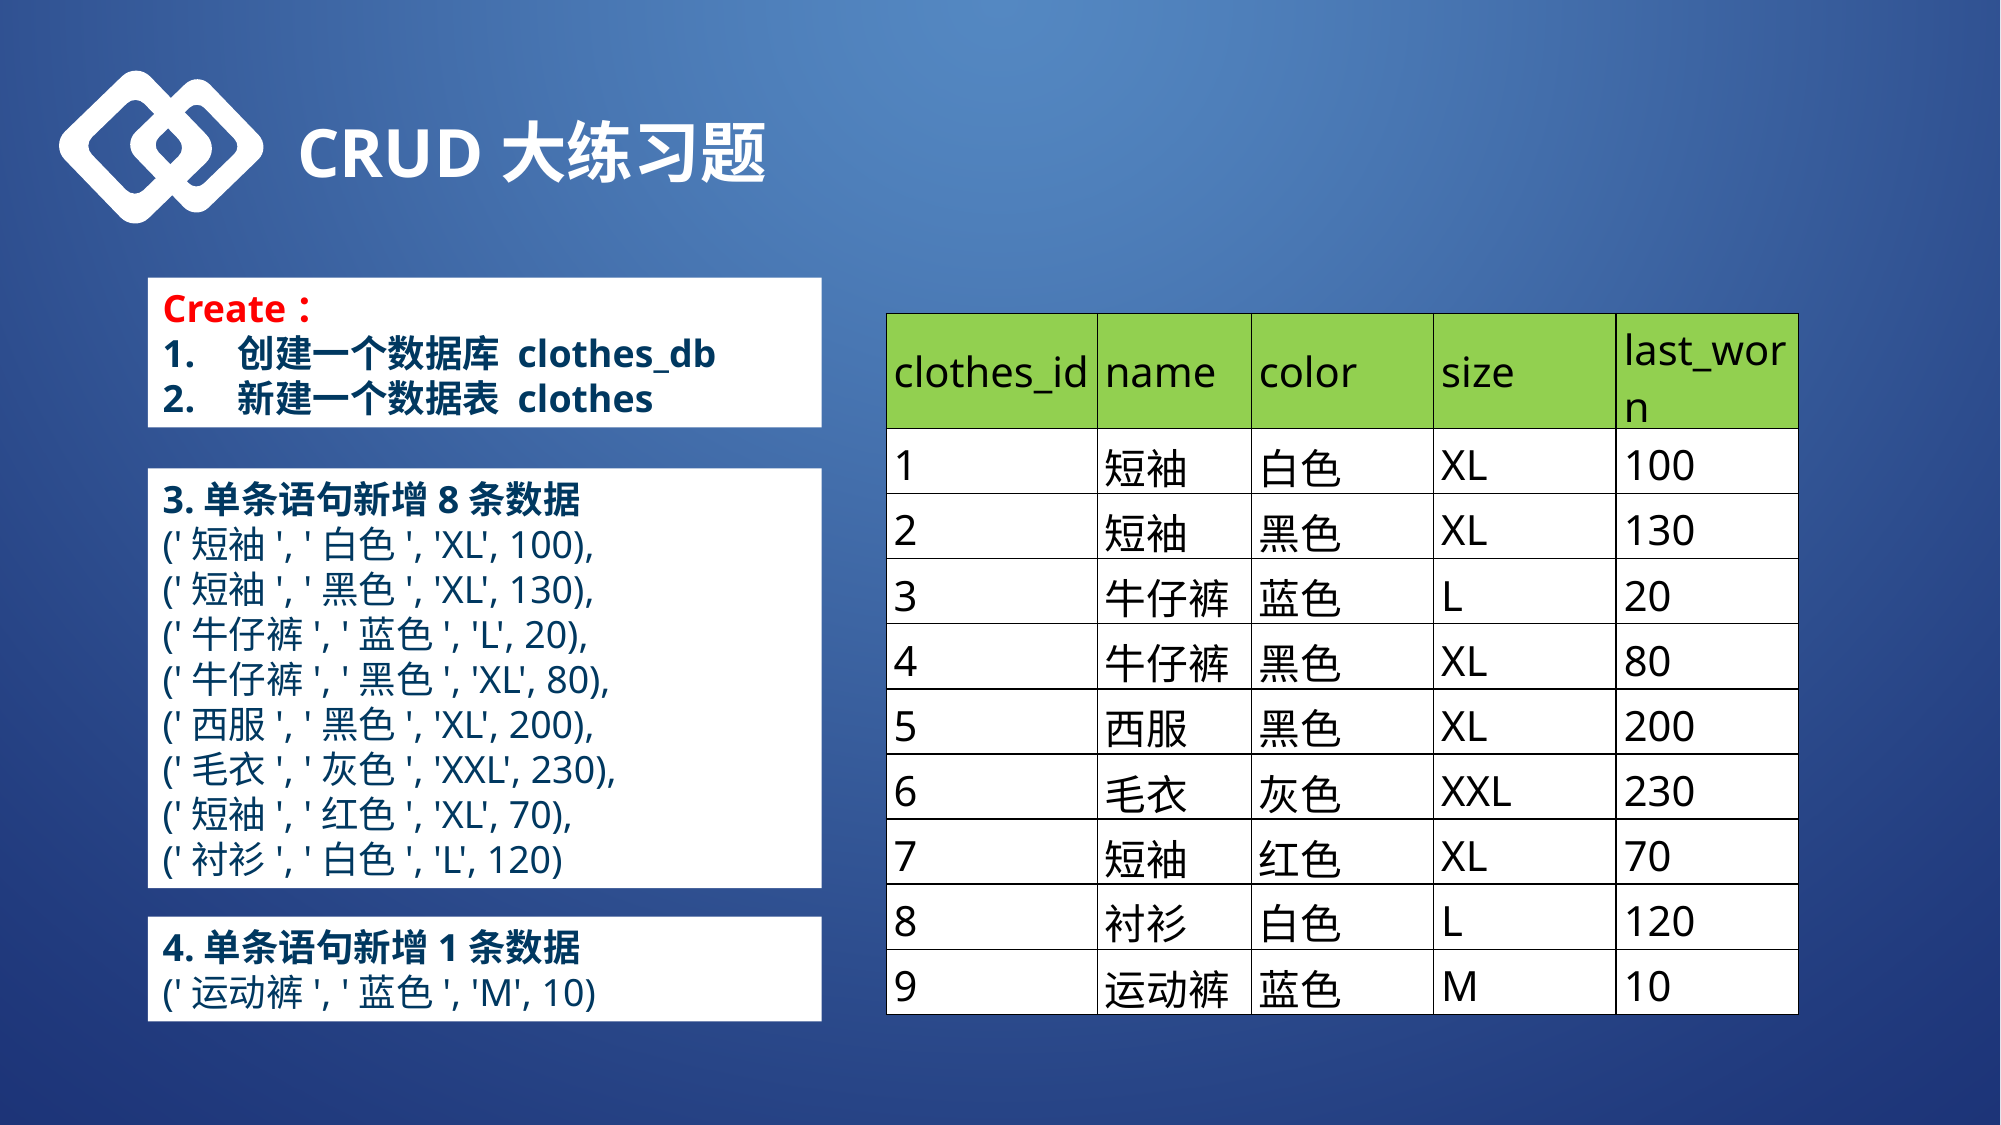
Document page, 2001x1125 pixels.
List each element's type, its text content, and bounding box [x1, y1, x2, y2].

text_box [75, 86, 249, 208]
table_cell 10 [1617, 950, 1798, 1014]
table_header last_worn [1617, 314, 1798, 428]
table_cell XL [1434, 494, 1615, 558]
table_cell XXL [1434, 755, 1615, 818]
table_cell 6 [887, 755, 1097, 818]
table_cell 白色 [1252, 429, 1433, 493]
text_box 3.单条语句新增8条数据 ('短袖', '白色', 'XL', 100), ('短袖', '黑色', 'XL', 130), ('牛仔裤', '蓝色', 'L', 20), ('牛仔裤', '黑色', 'XL', 80), ('西服', '黑色', 'XL', 200), ('毛衣', '灰色', 'XXL', 230), ('短袖', '红色', 'XL', 70), ('衬衫', '白色', 'L', 120) [147, 468, 822, 889]
table_cell 1 [887, 429, 1097, 493]
table_cell 短袖 [1098, 494, 1251, 558]
table_cell M [1434, 950, 1615, 1014]
table_cell 运动裤 [1098, 950, 1251, 1014]
table_cell 毛衣 [1098, 755, 1251, 818]
table_cell 7 [887, 820, 1097, 883]
table_cell 3 [887, 559, 1097, 623]
table_cell 9 [887, 950, 1097, 1014]
table_cell 5 [887, 690, 1097, 753]
table_cell 西服 [1098, 690, 1251, 753]
table_cell XL [1434, 690, 1615, 753]
table_cell XL [1434, 624, 1615, 688]
table_cell 红色 [1252, 820, 1433, 883]
table_cell L [1434, 559, 1615, 623]
table_cell 230 [1617, 755, 1798, 818]
table_header name [1098, 314, 1251, 428]
picture [0, 0, 2001, 1125]
table_cell 短袖 [1098, 820, 1251, 883]
text_box 4.单条语句新增1条数据 ('运动裤', '蓝色', 'M', 10) [147, 916, 822, 1022]
table_cell 蓝色 [1252, 950, 1433, 1014]
table_cell 蓝色 [1252, 559, 1433, 623]
table_cell 牛仔裤 [1098, 624, 1251, 688]
table_cell L [1434, 885, 1615, 949]
table_cell XL [1434, 820, 1615, 883]
table_cell 20 [1617, 559, 1798, 623]
table_cell 80 [1617, 624, 1798, 688]
table_cell 70 [1617, 820, 1798, 883]
table_header color [1252, 314, 1433, 428]
table_cell 100 [1617, 429, 1798, 493]
table_cell 2 [887, 494, 1097, 558]
table_cell 黑色 [1252, 494, 1433, 558]
table_cell 黑色 [1252, 690, 1433, 753]
table_cell 黑色 [1252, 624, 1433, 688]
table_cell 短袖 [1098, 429, 1251, 493]
table_cell 200 [1617, 690, 1798, 753]
table_header size [1434, 314, 1615, 428]
table_cell 灰色 [1252, 755, 1433, 818]
table_cell 衬衫 [1098, 885, 1251, 949]
text_box CRUD大练习题 [297, 70, 1837, 231]
table_header clothes_id [887, 314, 1097, 428]
table_cell 4 [887, 624, 1097, 688]
table_cell 白色 [1252, 885, 1433, 949]
table_cell 牛仔裤 [1098, 559, 1251, 623]
text_box Create： 创建一个数据库 clothes_db 新建一个数据表 clothes [147, 277, 822, 428]
table_cell 8 [887, 885, 1097, 949]
table_cell 130 [1617, 494, 1798, 558]
table_cell XL [1434, 429, 1615, 493]
table_cell 120 [1617, 885, 1798, 949]
